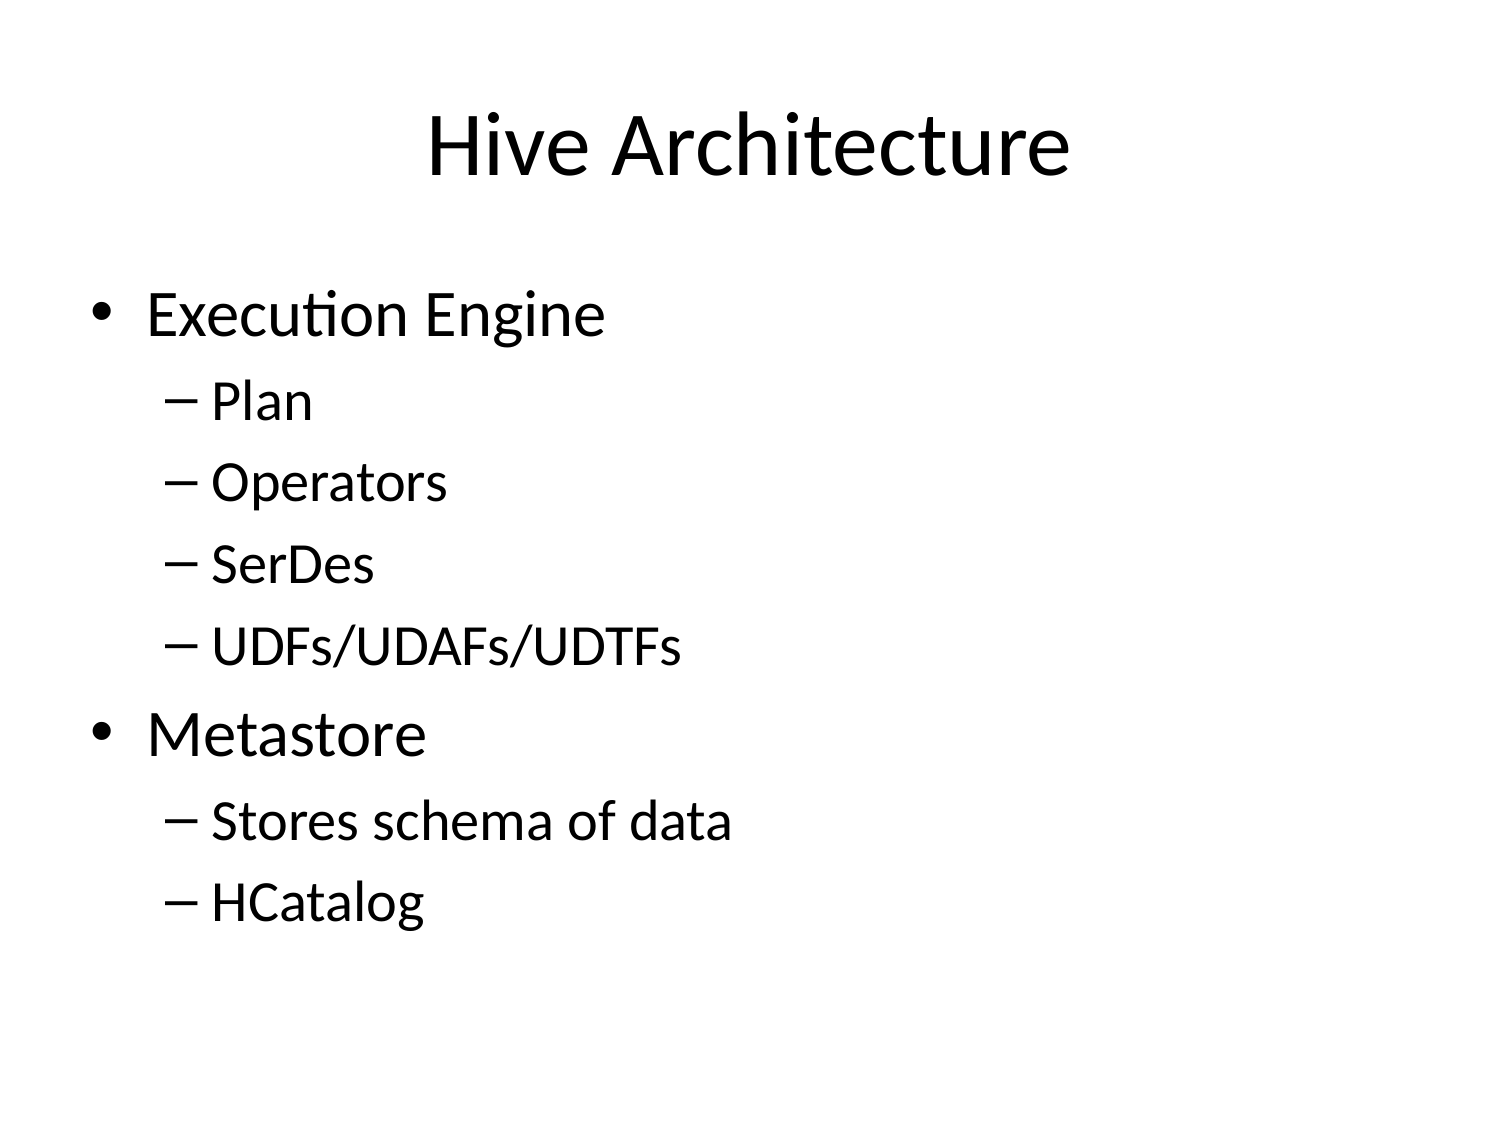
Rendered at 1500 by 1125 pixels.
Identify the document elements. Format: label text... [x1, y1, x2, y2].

title Hive Architecture [75, 45, 1425, 233]
list Execution Engine Plan Operators SerDes UDFs/UDAFs/UDTFs Metastore Stores schema of data HCatalog [75, 262, 1425, 1005]
